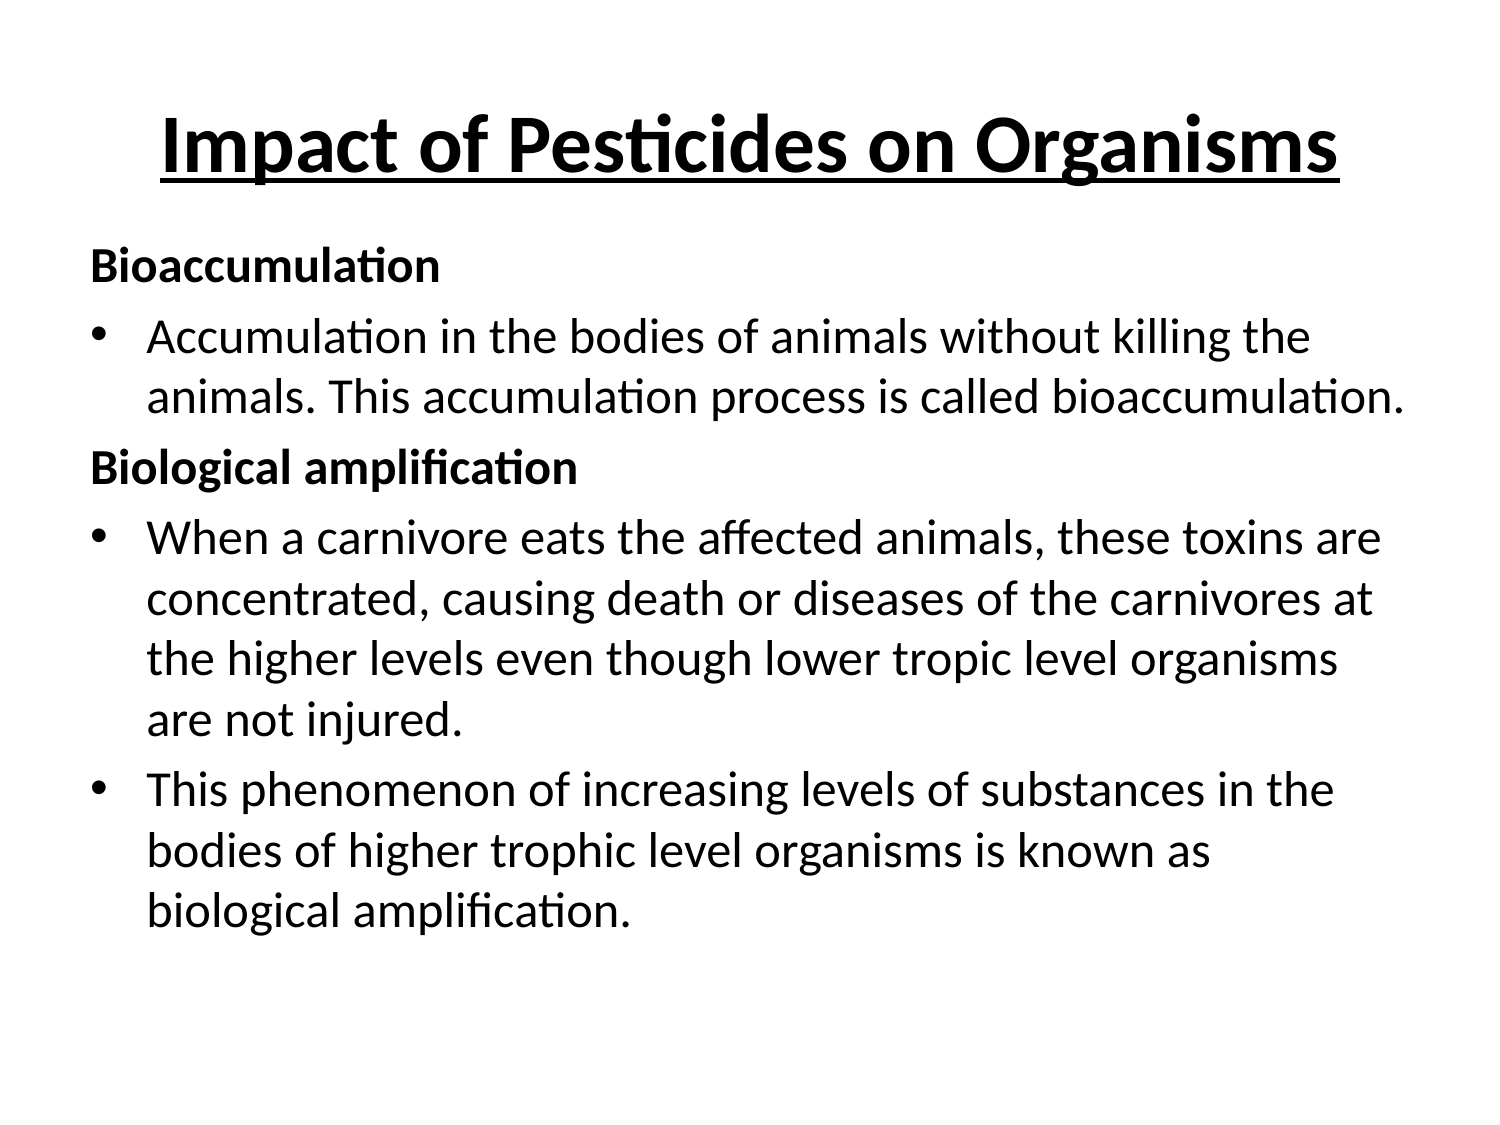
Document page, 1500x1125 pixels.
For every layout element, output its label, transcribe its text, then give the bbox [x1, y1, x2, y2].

list Bioaccumulation Accumulation in the bodies of animals without killing the animals. This accumulation process is called bioaccumulation. Biological amplification When a carnivore eats the affected animals, these toxins are concentrated, causing death or diseases of the carnivores at the higher levels even though lower tropic level organisms are not injured. This phenomenon of increasing levels of substances in the bodies of higher trophic level organisms is known as biological amplification. [75, 224, 1425, 968]
title Impact of Pesticides on Organisms [75, 45, 1425, 224]
